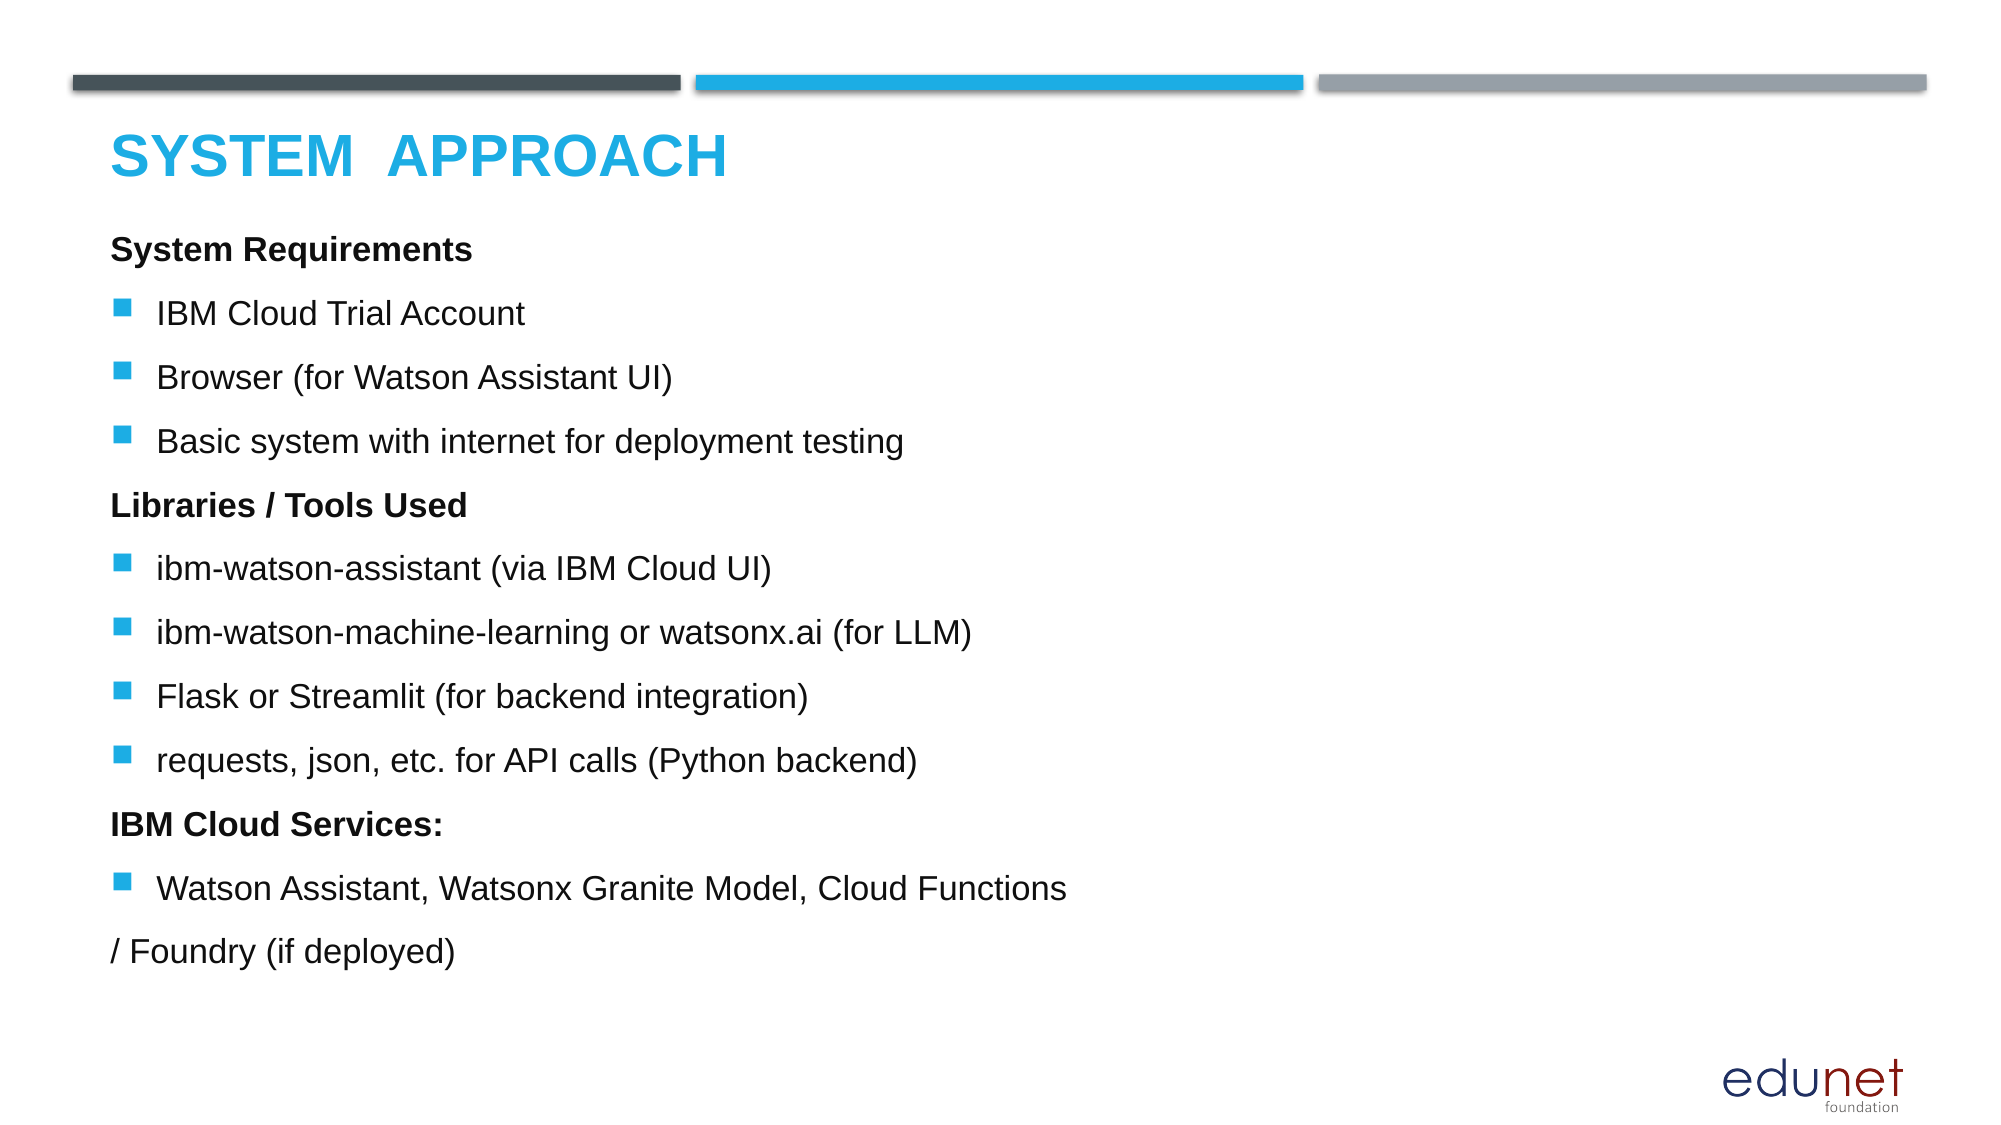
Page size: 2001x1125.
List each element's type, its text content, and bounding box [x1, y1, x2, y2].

list System Requirements IBM Cloud Trial Account Browser (for Watson Assistant UI) Basic system with internet for deployment testing Libraries / Tools Used ibm-watson-assistant (via IBM Cloud UI) ibm-watson-machine-learning or watsonx.ai (for LLM) Flask or Streamlit (for backend integration) requests, json, etc. for API calls (Python backend) IBM Cloud Services: Watson Assistant, Watsonx Granite Model, Cloud Functions / Foundry (if deployed) [95, 213, 1905, 981]
title System Approach [95, 108, 1905, 196]
picture [1719, 1056, 1905, 1116]
